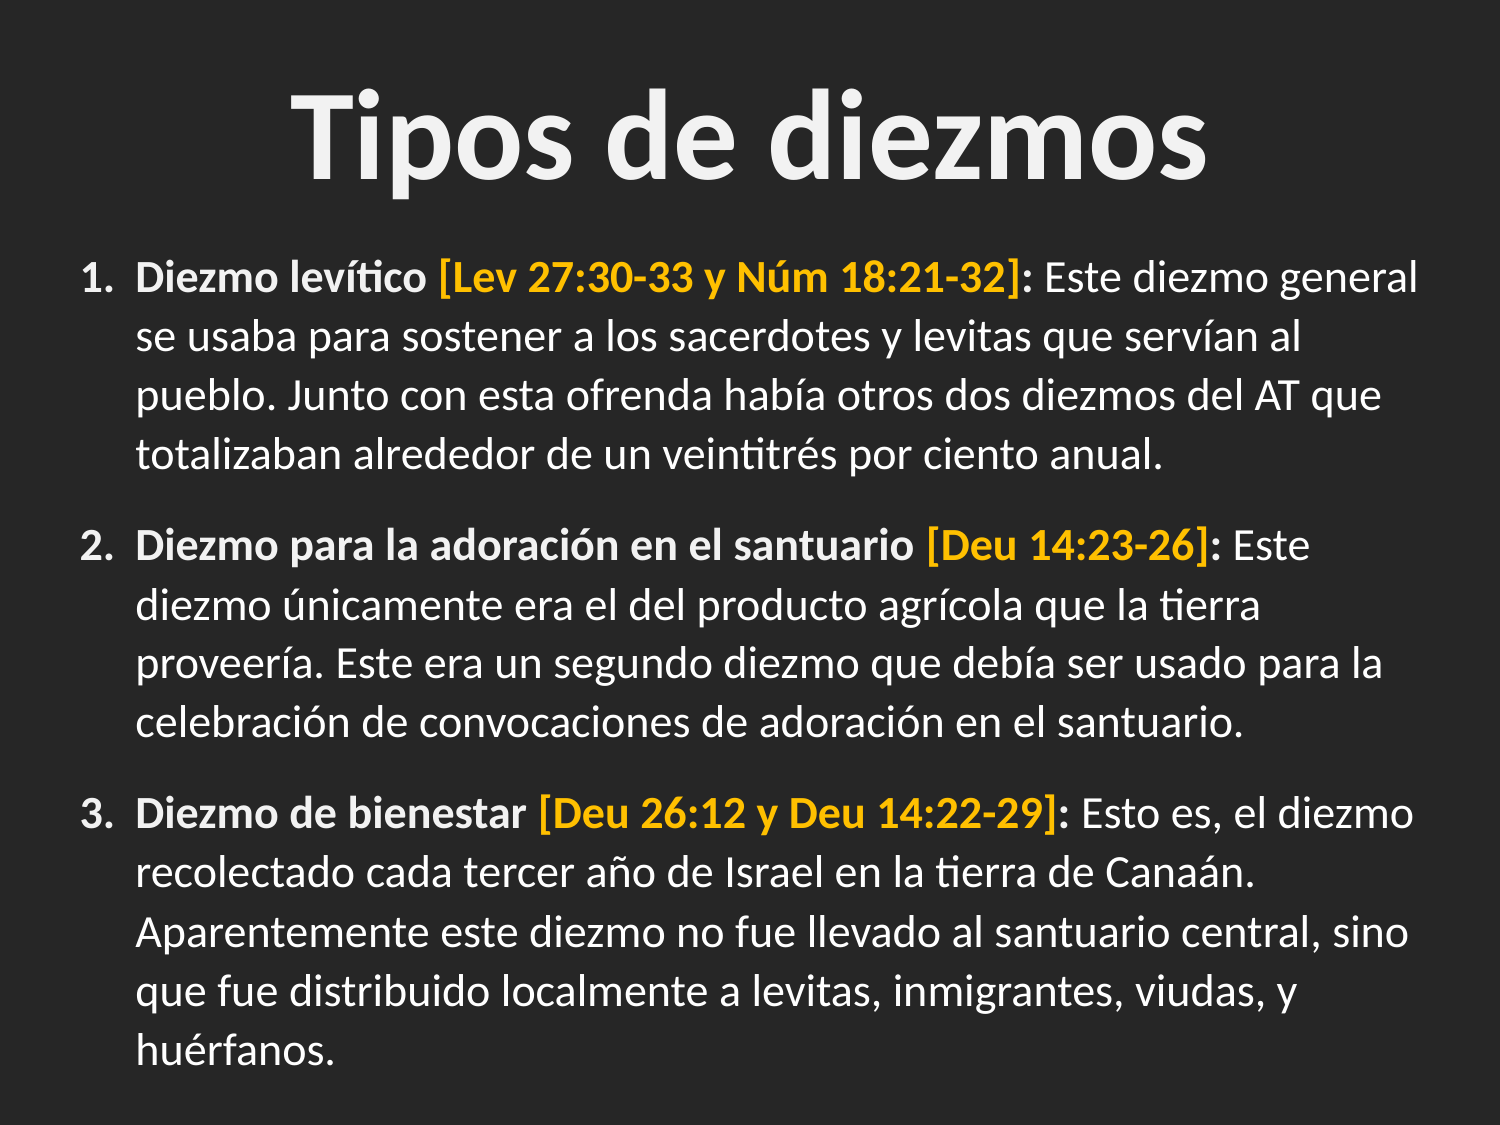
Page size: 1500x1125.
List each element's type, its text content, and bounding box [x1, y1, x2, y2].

subtitle Diezmo levítico [Lev 27:30-33 y Núm 18:21-32]: Este diezmo general se usaba para sostener a los sacerdotes y levitas que servían al pueblo. Junto con esta ofrenda había otros dos diezmos del AT que totalizaban alrededor de un veintitrés por ciento anual. Diezmo para la adoración en el santuario [Deu 14:23-26]: Este diezmo únicamente era el del producto agrícola que la tierra proveería. Este era un segundo diezmo que debía ser usado para la celebración de convocaciones de adoración en el santuario. Diezmo de bienestar [Deu 26:12 y Deu 14:22-29]: Esto es, el diezmo recolectado cada tercer año de Israel en la tierra de Canaán. Aparentemente este diezmo no fue llevado al santuario central, sino que fue distribuido localmente a levitas, inmigrantes, viudas, y huérfanos. [64, 235, 1436, 1094]
title Tipos de diezmos [111, 31, 1389, 213]
